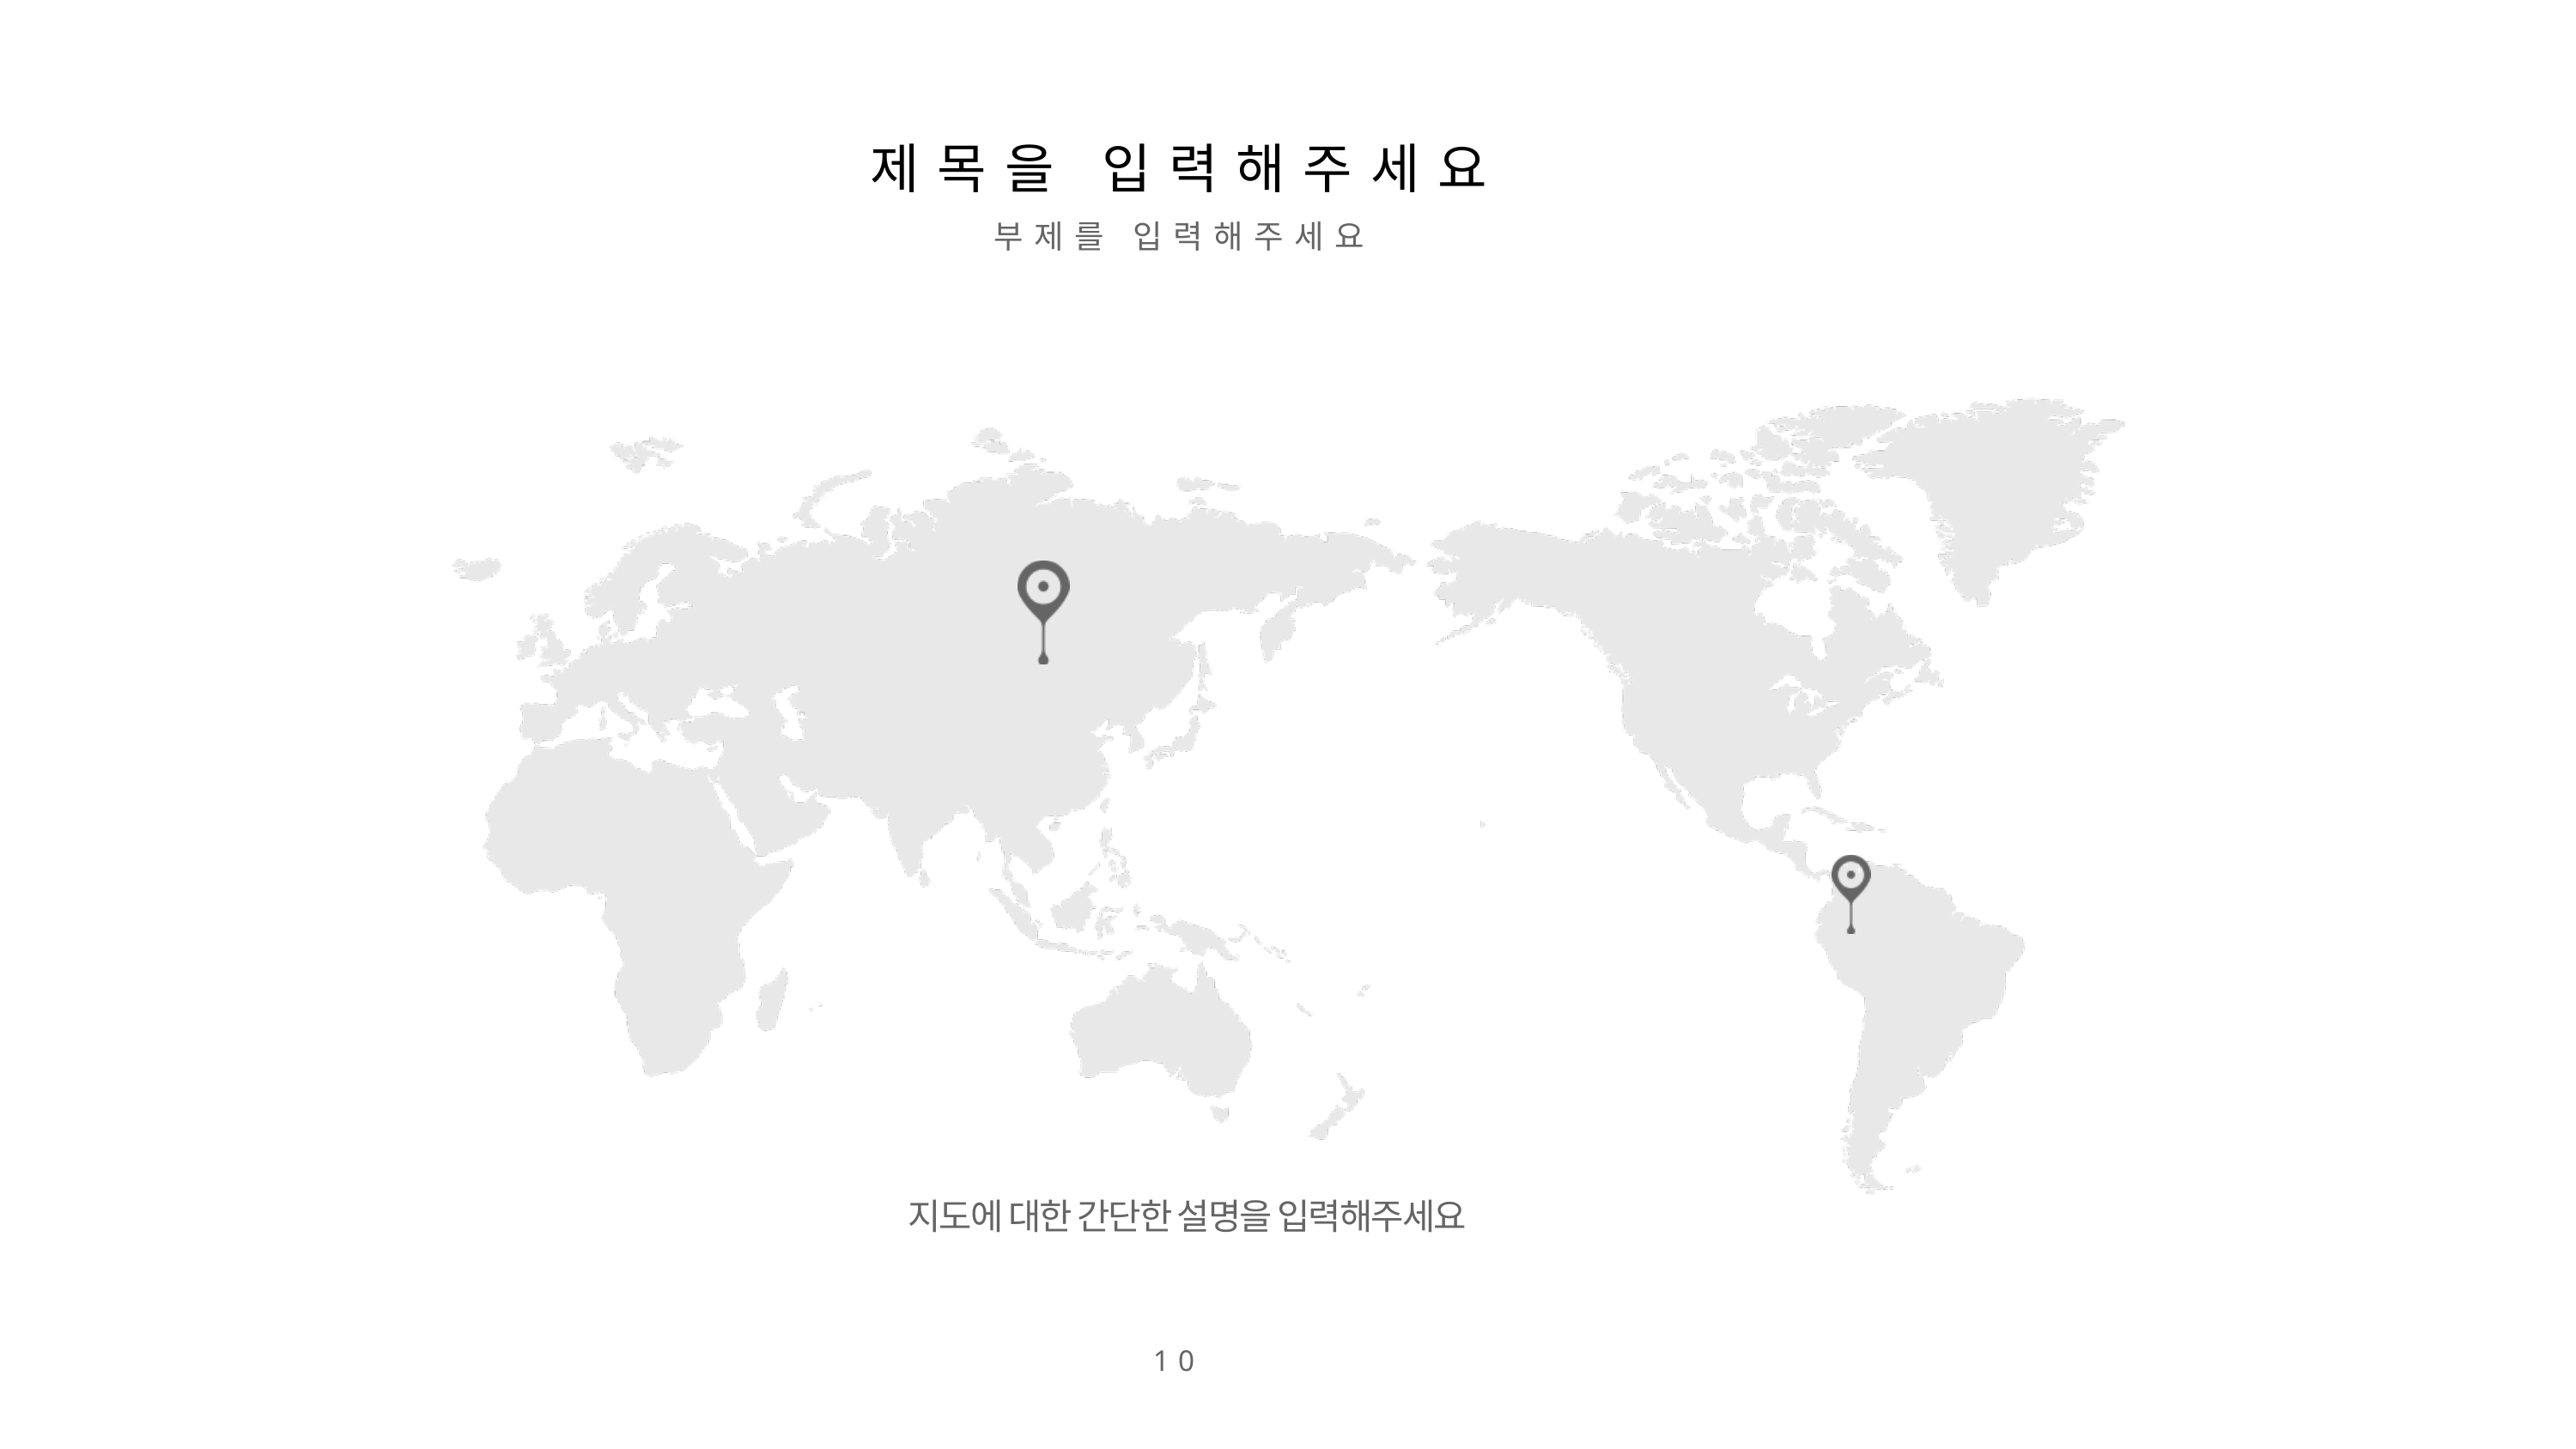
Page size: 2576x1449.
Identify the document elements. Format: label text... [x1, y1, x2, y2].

text_box 제목을 입력해주세요 [635, 128, 1722, 209]
text_box 10 [630, 1336, 1717, 1388]
text_box 부제를 입력해주세요 [635, 209, 1722, 269]
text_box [1832, 855, 1872, 934]
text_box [447, 393, 2128, 1195]
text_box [1017, 561, 1070, 664]
text_box 지도에 대한 간단한 설명을 입력해주세요 [683, 1204, 1691, 1252]
